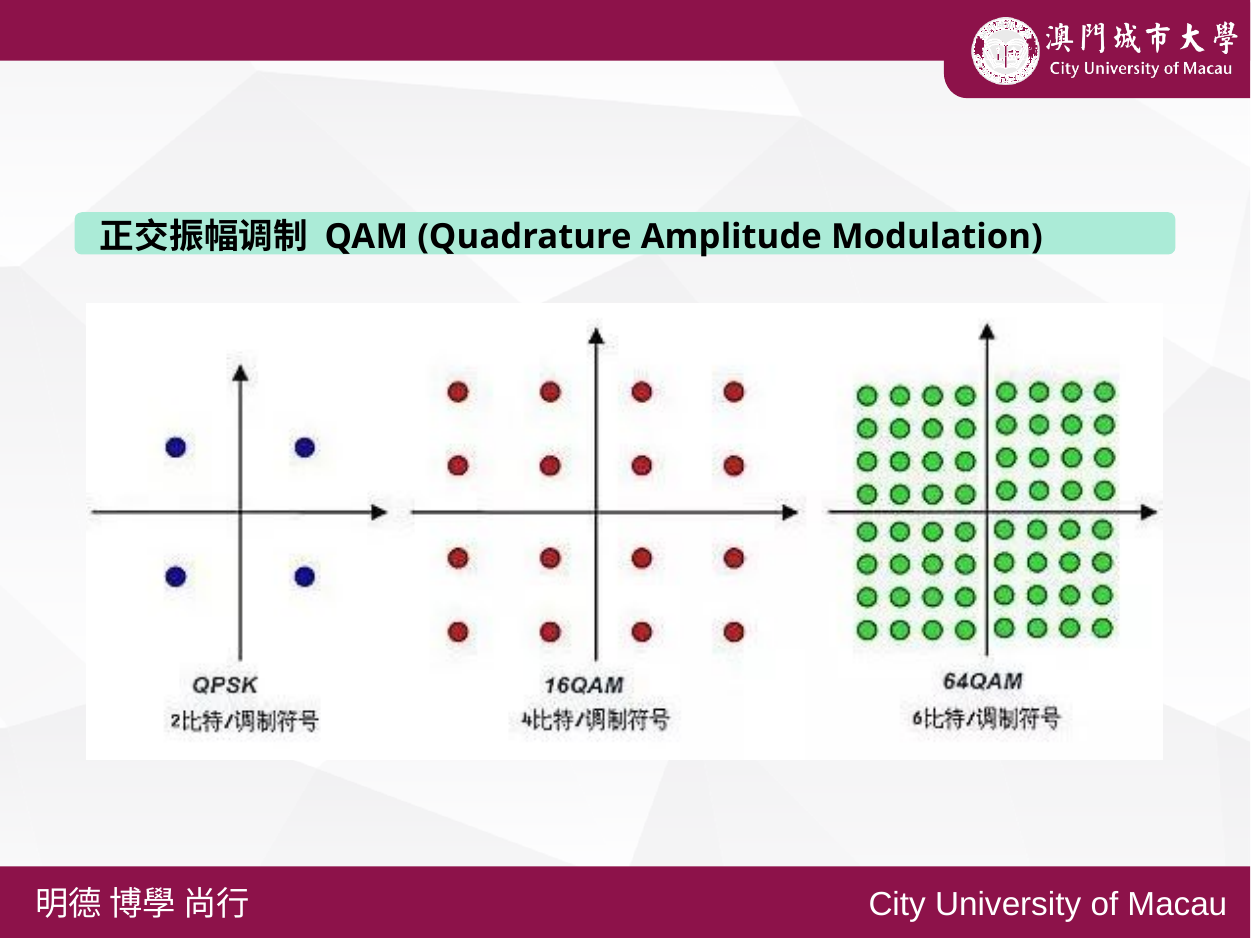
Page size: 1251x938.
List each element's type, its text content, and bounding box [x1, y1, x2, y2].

picture [1043, 21, 1238, 55]
text_box [1068, 212, 1176, 255]
text_box 正交振幅调制 QAM (Quadrature Amplitude Modulation) [85, 206, 1068, 263]
picture [1048, 59, 1232, 80]
picture [0, 61, 1251, 866]
text_box [74, 212, 85, 255]
